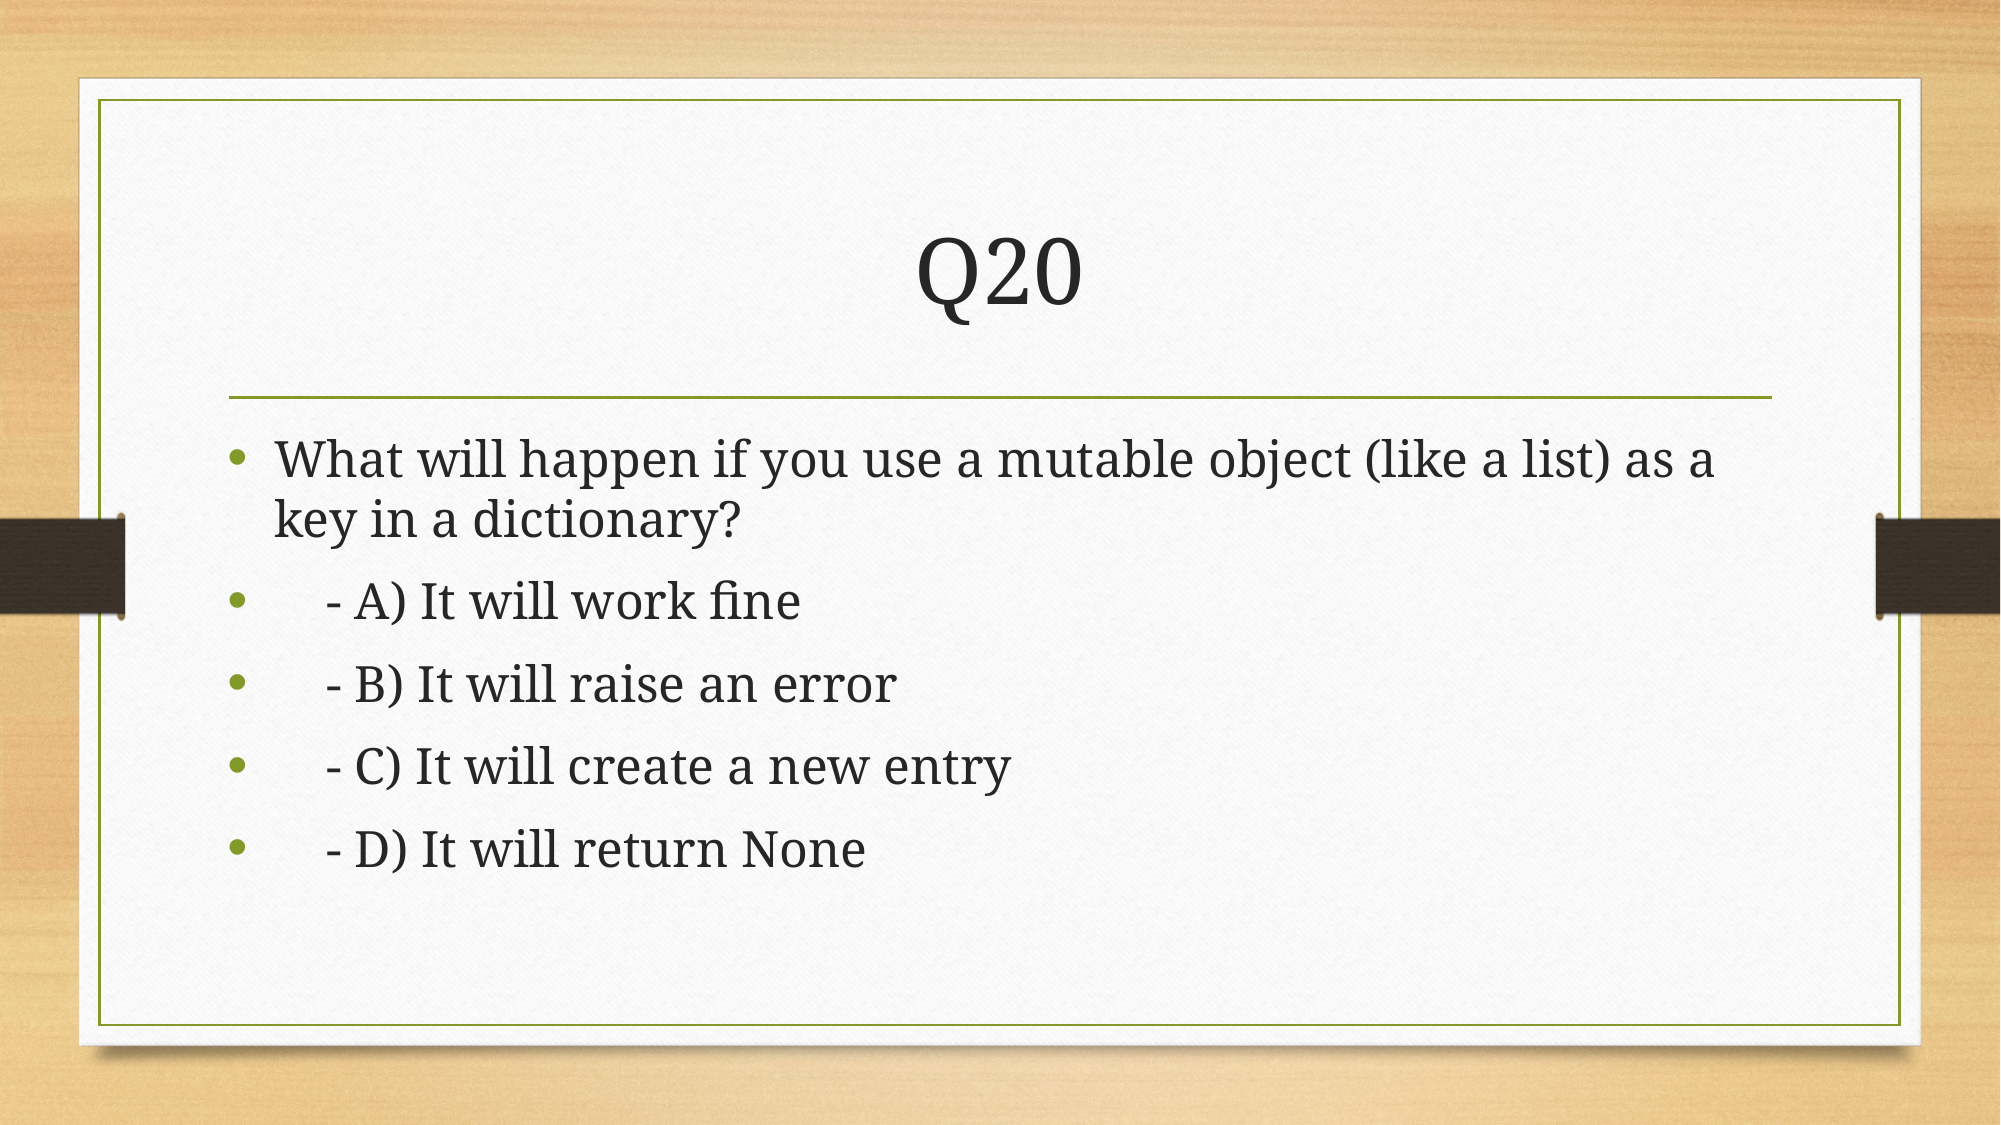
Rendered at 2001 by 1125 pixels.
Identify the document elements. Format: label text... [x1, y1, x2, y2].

picture [0, 0, 2001, 1125]
list What will happen if you use a mutable object (like a list) as a key in a dictionary? - A) It will work fine - B) It will raise an error - C) It will create a new entry - D) It will return None [212, 419, 1788, 964]
title Q20 [212, 161, 1788, 375]
